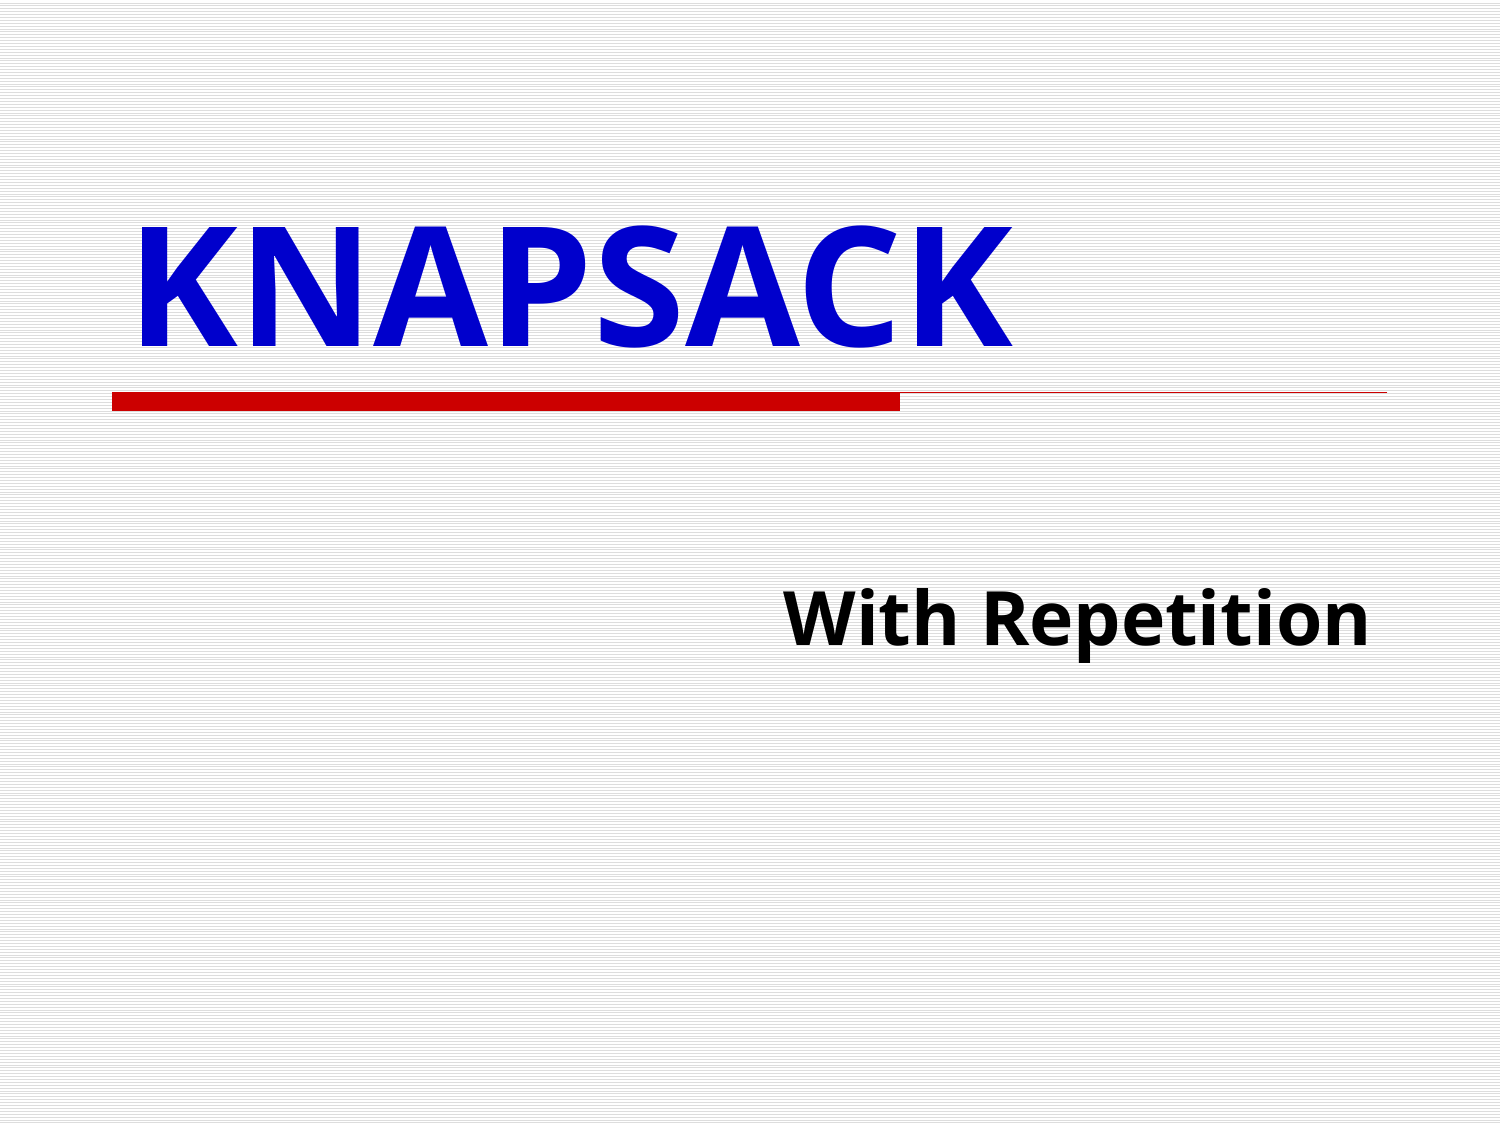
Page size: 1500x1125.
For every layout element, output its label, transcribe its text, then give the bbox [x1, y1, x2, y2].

subtitle With Repetition [237, 562, 1388, 825]
title KNAPSACK [112, 162, 1388, 388]
